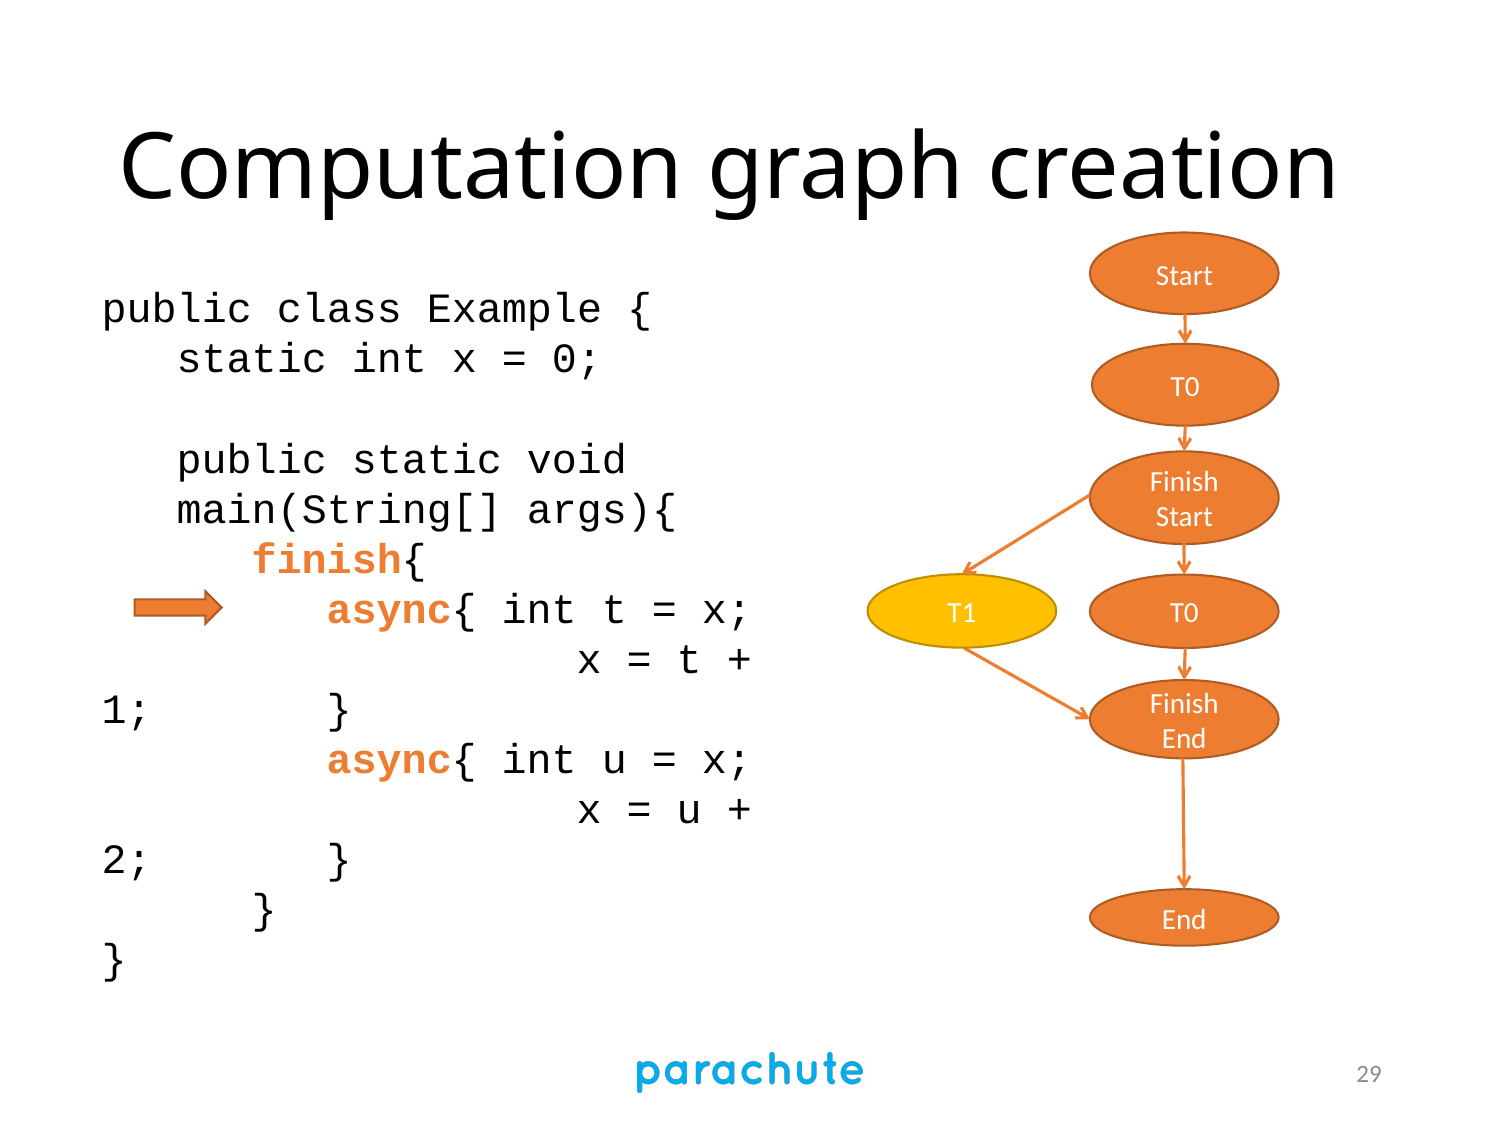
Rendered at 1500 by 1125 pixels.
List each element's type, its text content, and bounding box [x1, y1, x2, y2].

text_box T1 [866, 573, 1058, 649]
text_box Finish Start [1089, 450, 1280, 546]
text_box T0 [1090, 342, 1280, 427]
picture [643, 1067, 654, 1079]
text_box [961, 494, 1090, 575]
text_box Finish End [1088, 678, 1280, 760]
slide_number 29 [1059, 1042, 1397, 1103]
text_box Start [1088, 231, 1280, 316]
title Computation graph creation [103, 59, 1397, 278]
text_box T0 [1088, 573, 1280, 650]
text_box End [1088, 888, 1280, 947]
text_box [133, 588, 224, 627]
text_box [964, 648, 1090, 720]
picture [847, 1066, 857, 1070]
text_box public class Example { static int x = 0; public static void main(String[] args){ finish{ async{ int t = x; x = t + 1; } async{ int u = x; x = u + 2; } } } [48, 231, 818, 1032]
picture [637, 1052, 863, 1093]
